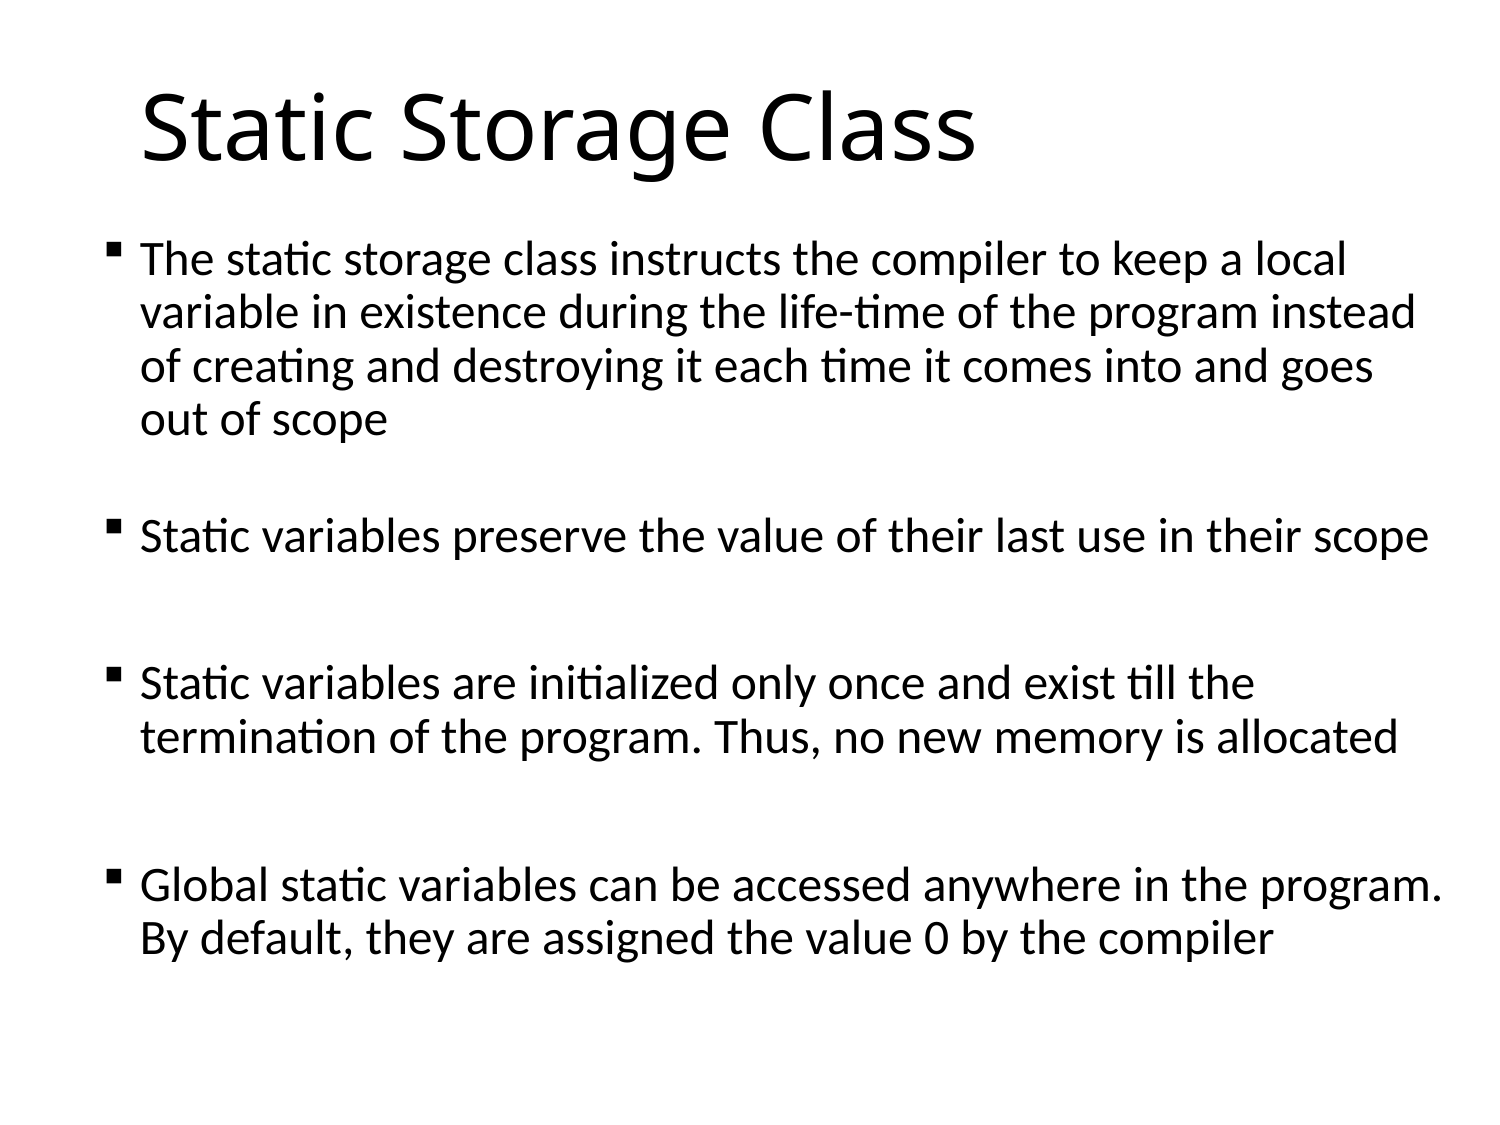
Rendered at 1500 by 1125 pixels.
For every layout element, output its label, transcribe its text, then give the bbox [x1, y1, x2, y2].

title Static Storage Class [125, 37, 1400, 224]
list The static storage class instructs the compiler to keep a local variable in existence during the life-time of the program instead of creating and destroying it each time it comes into and goes out of scope Static variables preserve the value of their last use in their scope Static variables are initialized only once and exist till the termination of the program. Thus, no new memory is allocated Global static variables can be accessed anywhere in the program. By default, they are assigned the value 0 by the compiler [87, 224, 1463, 1001]
